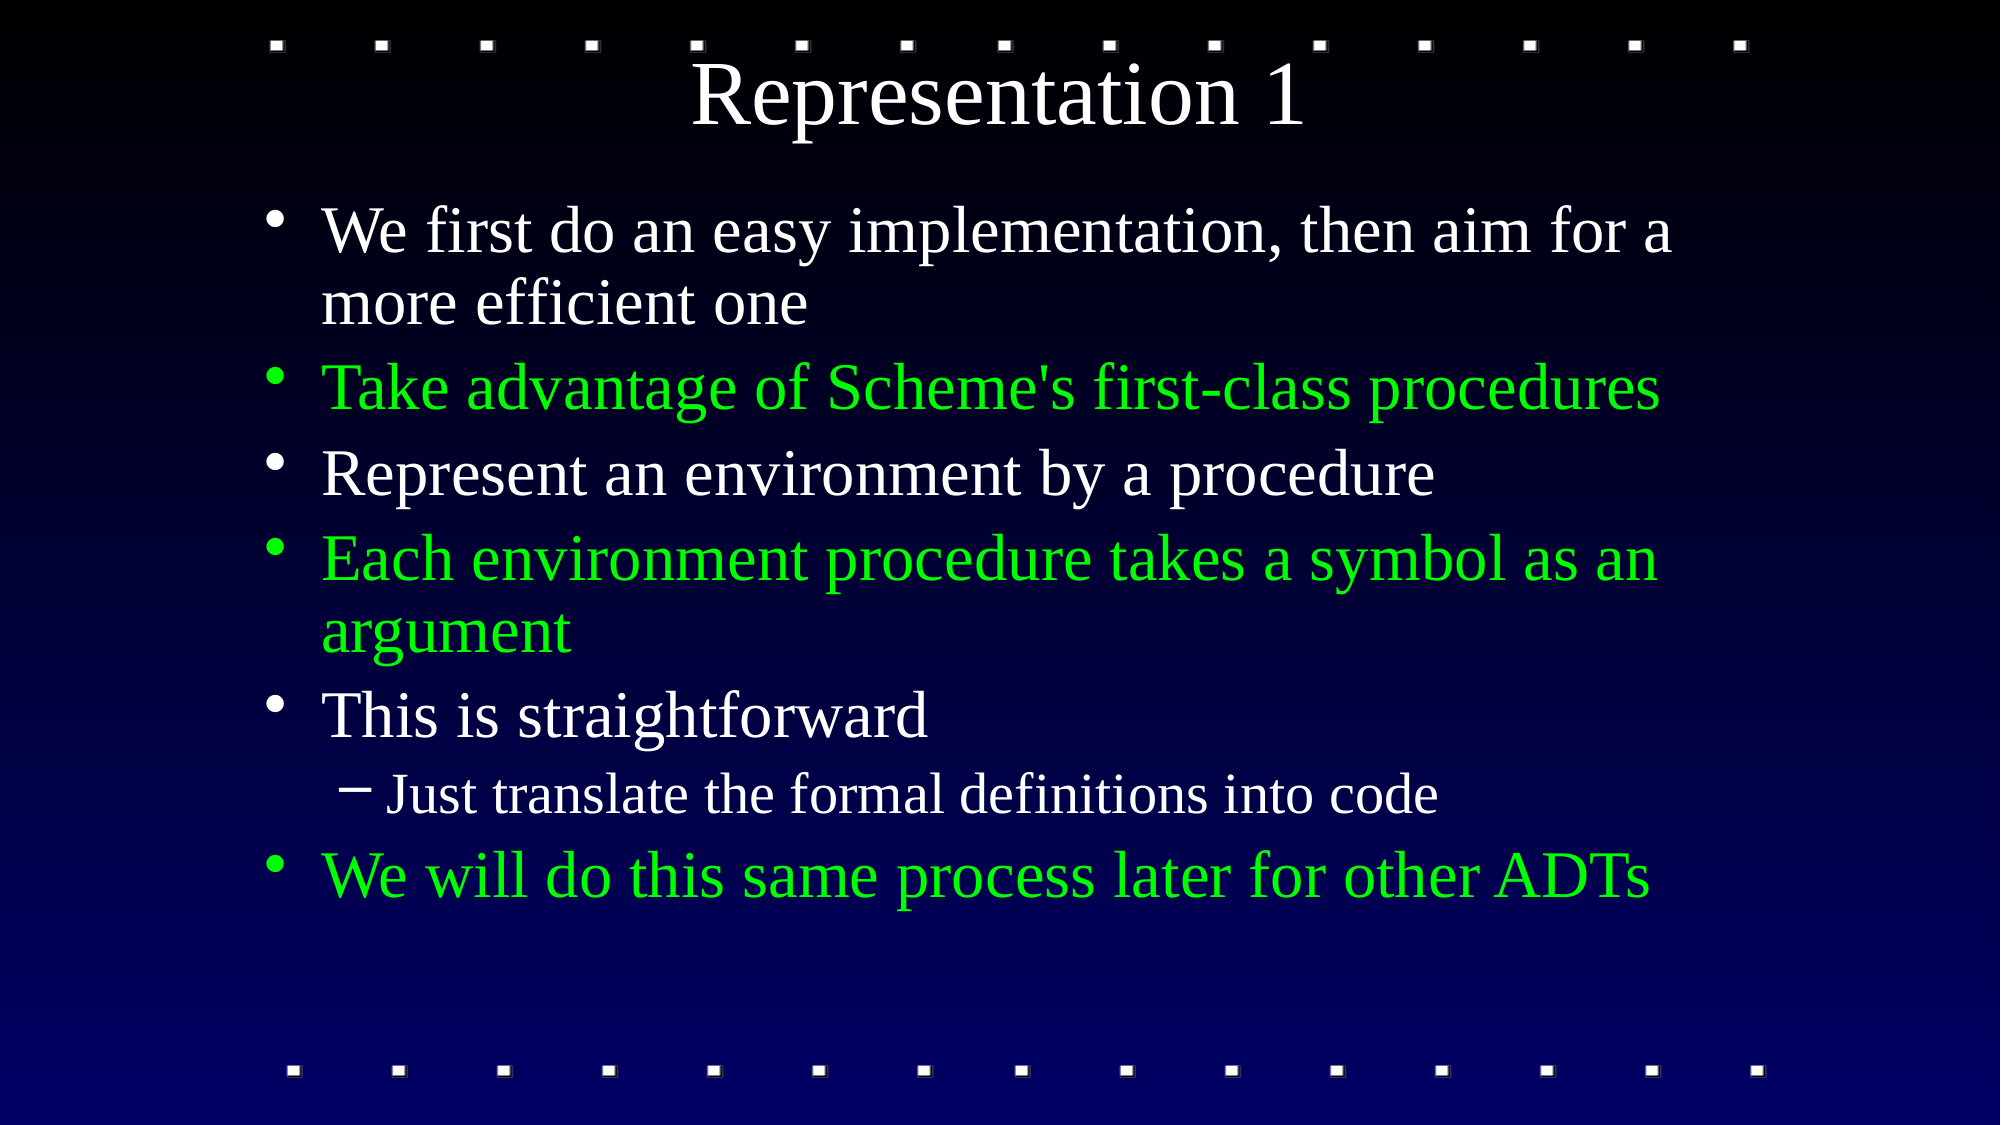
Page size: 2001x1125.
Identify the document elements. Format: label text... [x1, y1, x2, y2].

picture [283, 1062, 1784, 1082]
title Representation 1 [362, 12, 1638, 163]
picture [266, 37, 362, 57]
list We first do an easy implementation, then aim for a more efficient one Take advantage of Scheme's first-class procedures Represent an environment by a procedure Each environment procedure takes a symbol as an argument This is straightforward Just translate the formal definitions into code We will do this same process later for other ADTs [249, 187, 1713, 776]
picture [1638, 37, 1767, 57]
